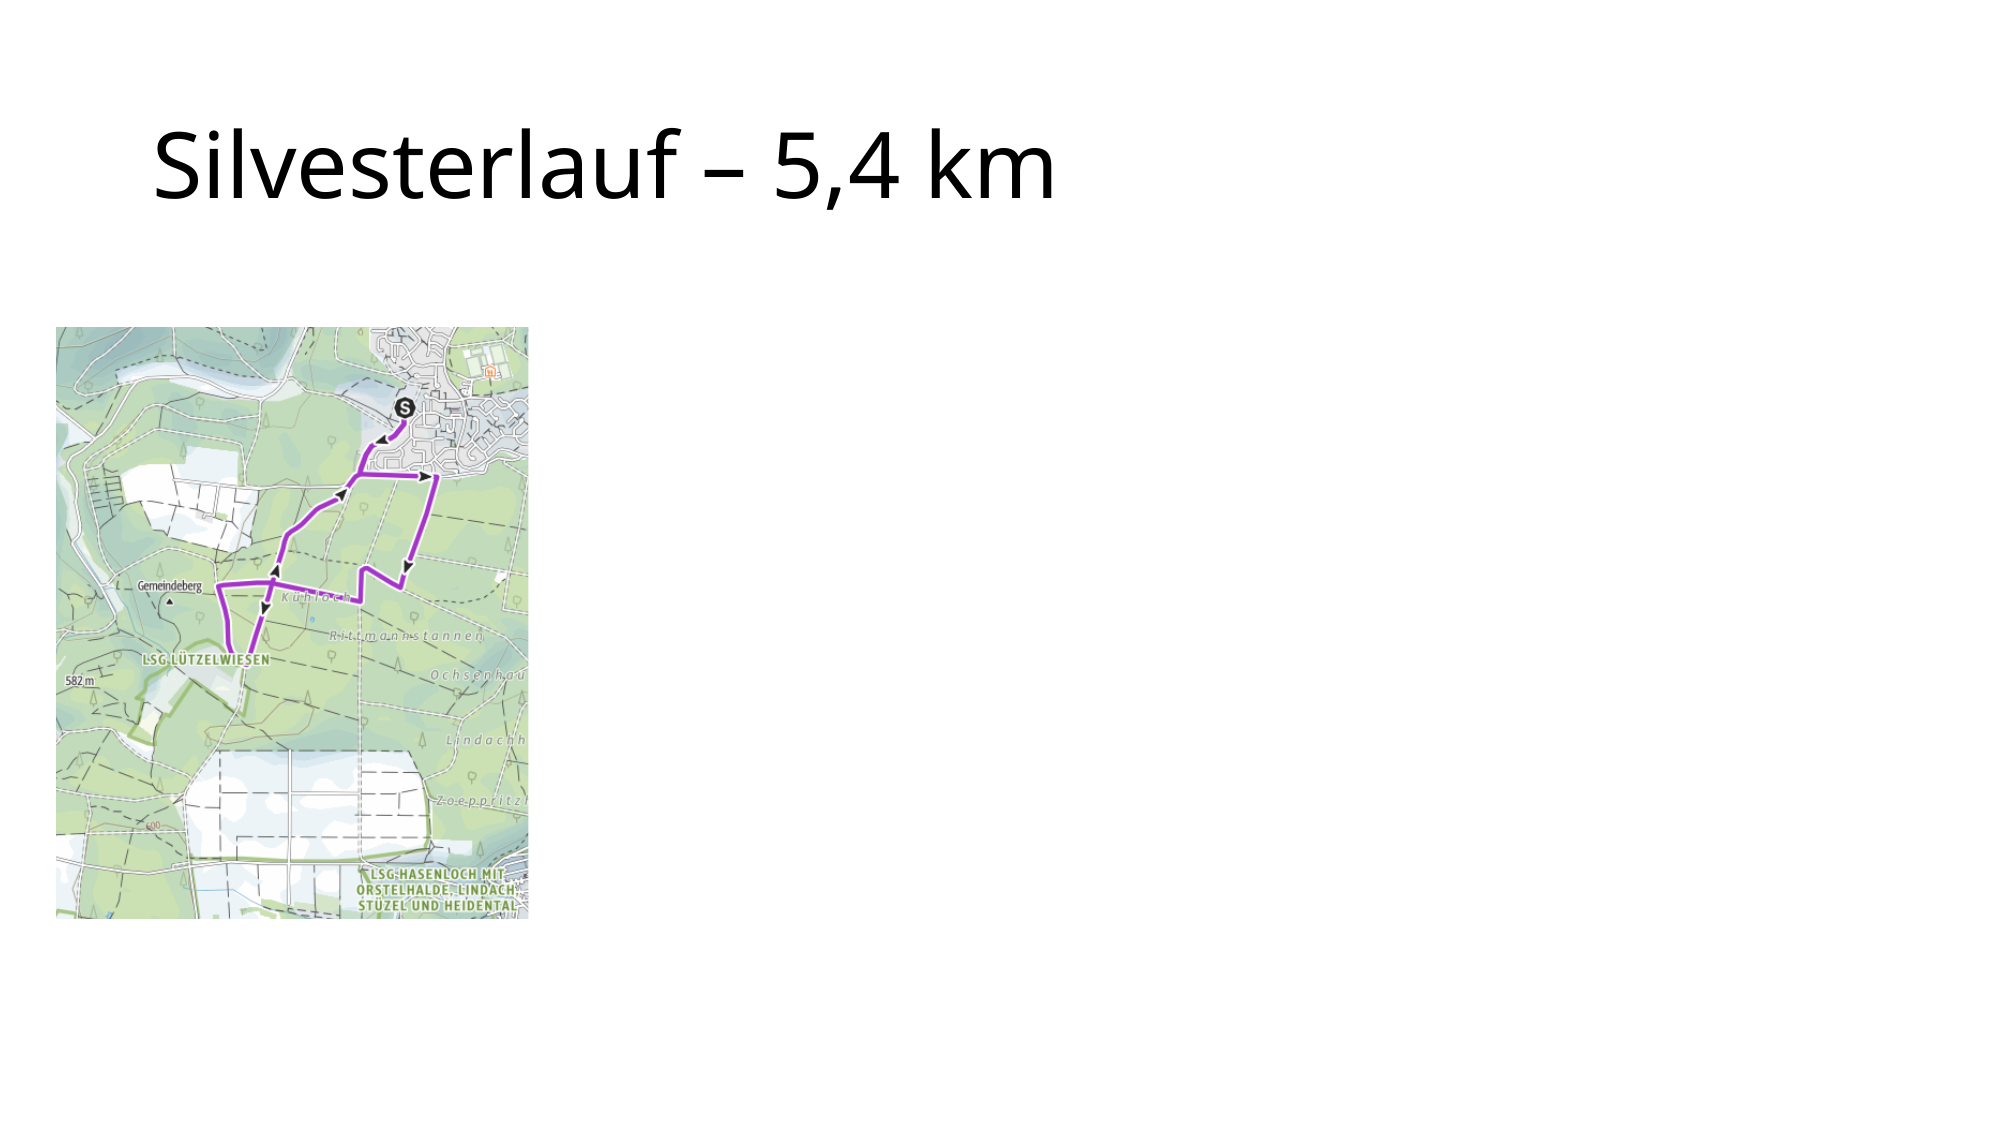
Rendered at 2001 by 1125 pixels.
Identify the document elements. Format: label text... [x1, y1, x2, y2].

title Silvesterlauf – 5,4 km [137, 59, 1863, 278]
picture [55, 327, 529, 919]
